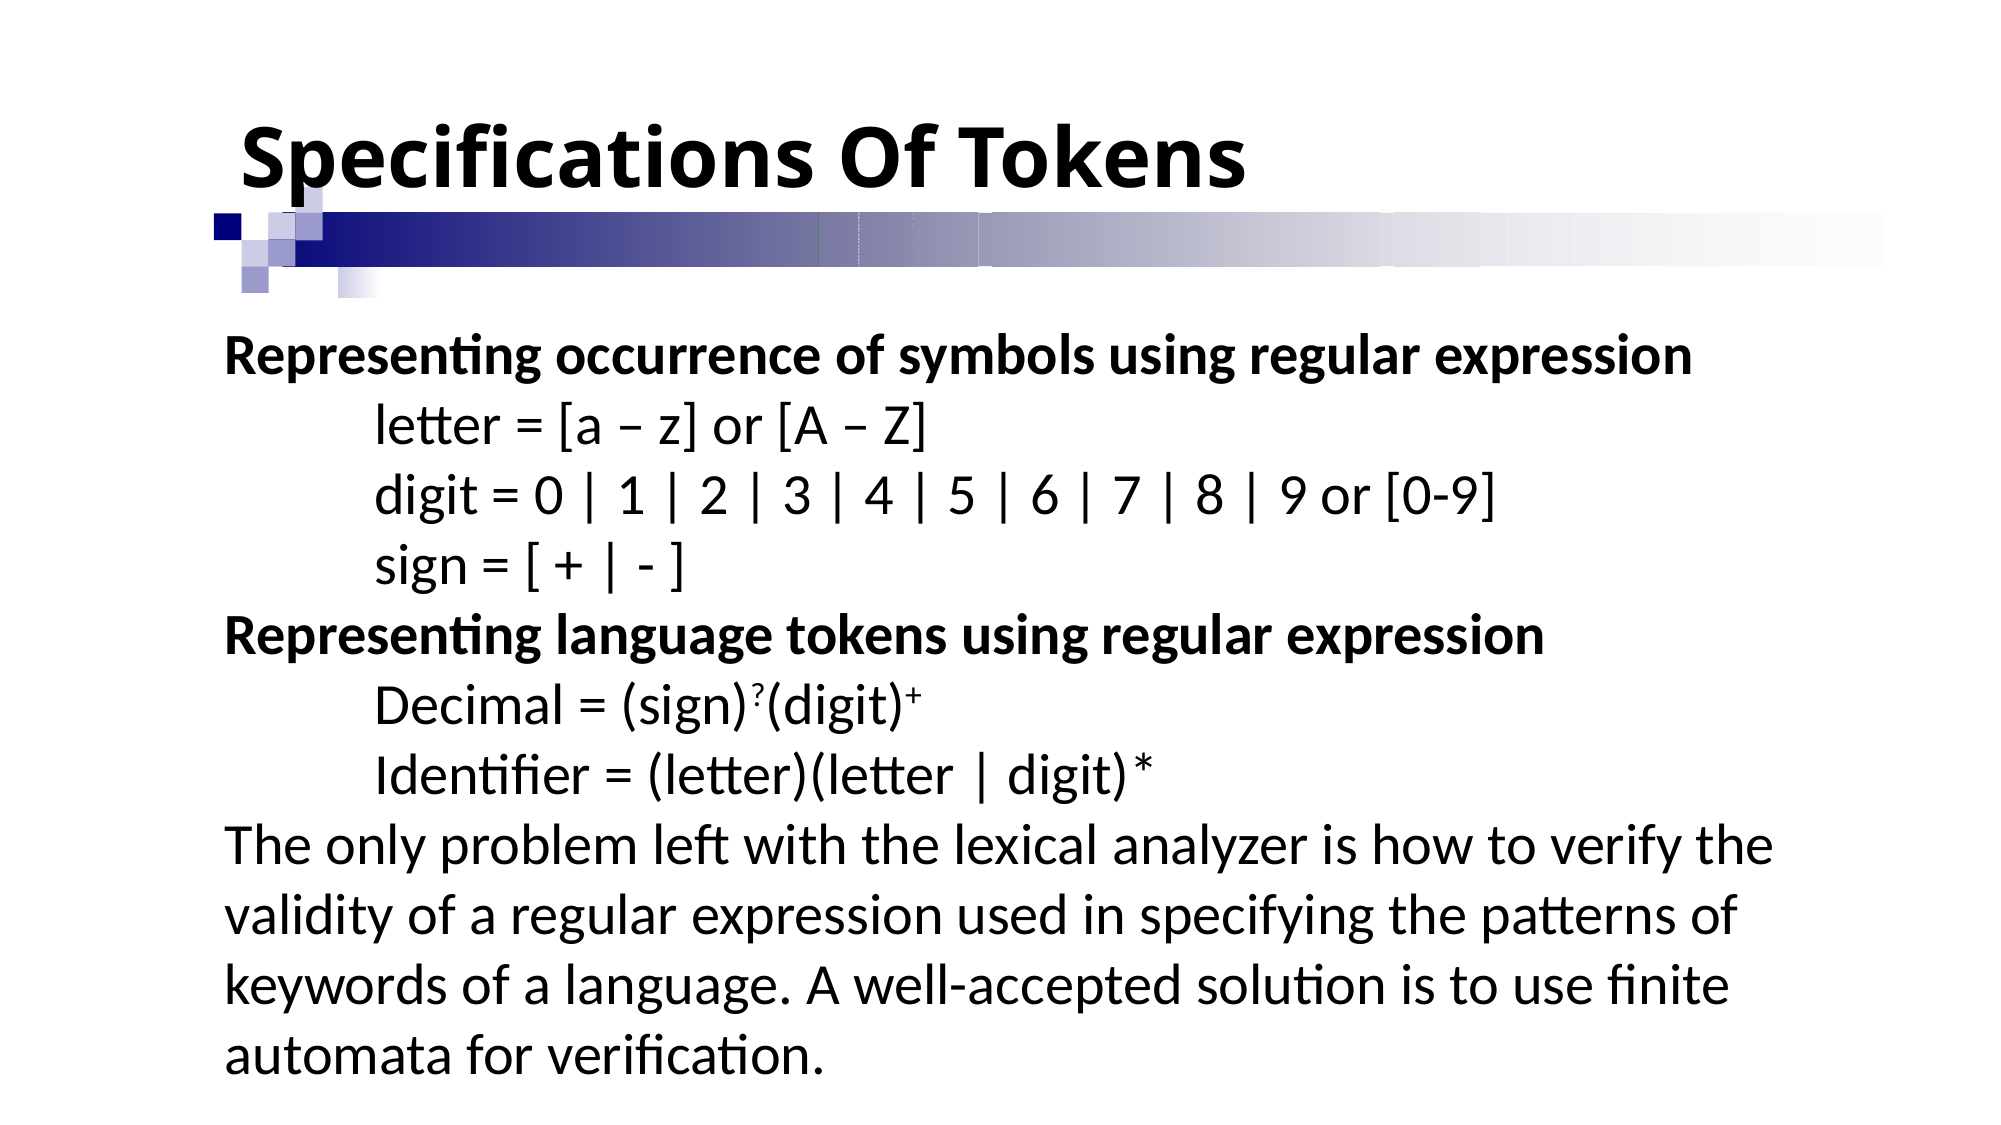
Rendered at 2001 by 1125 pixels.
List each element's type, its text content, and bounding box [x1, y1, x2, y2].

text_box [213, 186, 1883, 293]
text_box Representing occurrence of symbols using regular expression letter = [a – z] or [A – Z] digit = 0 | 1 | 2 | 3 | 4 | 5 | 6 | 7 | 8 | 9 or [0-9] sign = [ + | - ] Representing language tokens using regular expression Decimal = (sign)?(digit)+ Identifier = (letter)(letter | digit)* The only problem left with the lexical analyzer is how to verify the validity of a regular expression used in specifying the patterns of keywords of a language. A well-accepted solution is to use finite automata for verification. [209, 308, 1883, 1125]
text_box [338, 293, 380, 298]
title Specifications Of Tokens [90, 64, 1420, 255]
